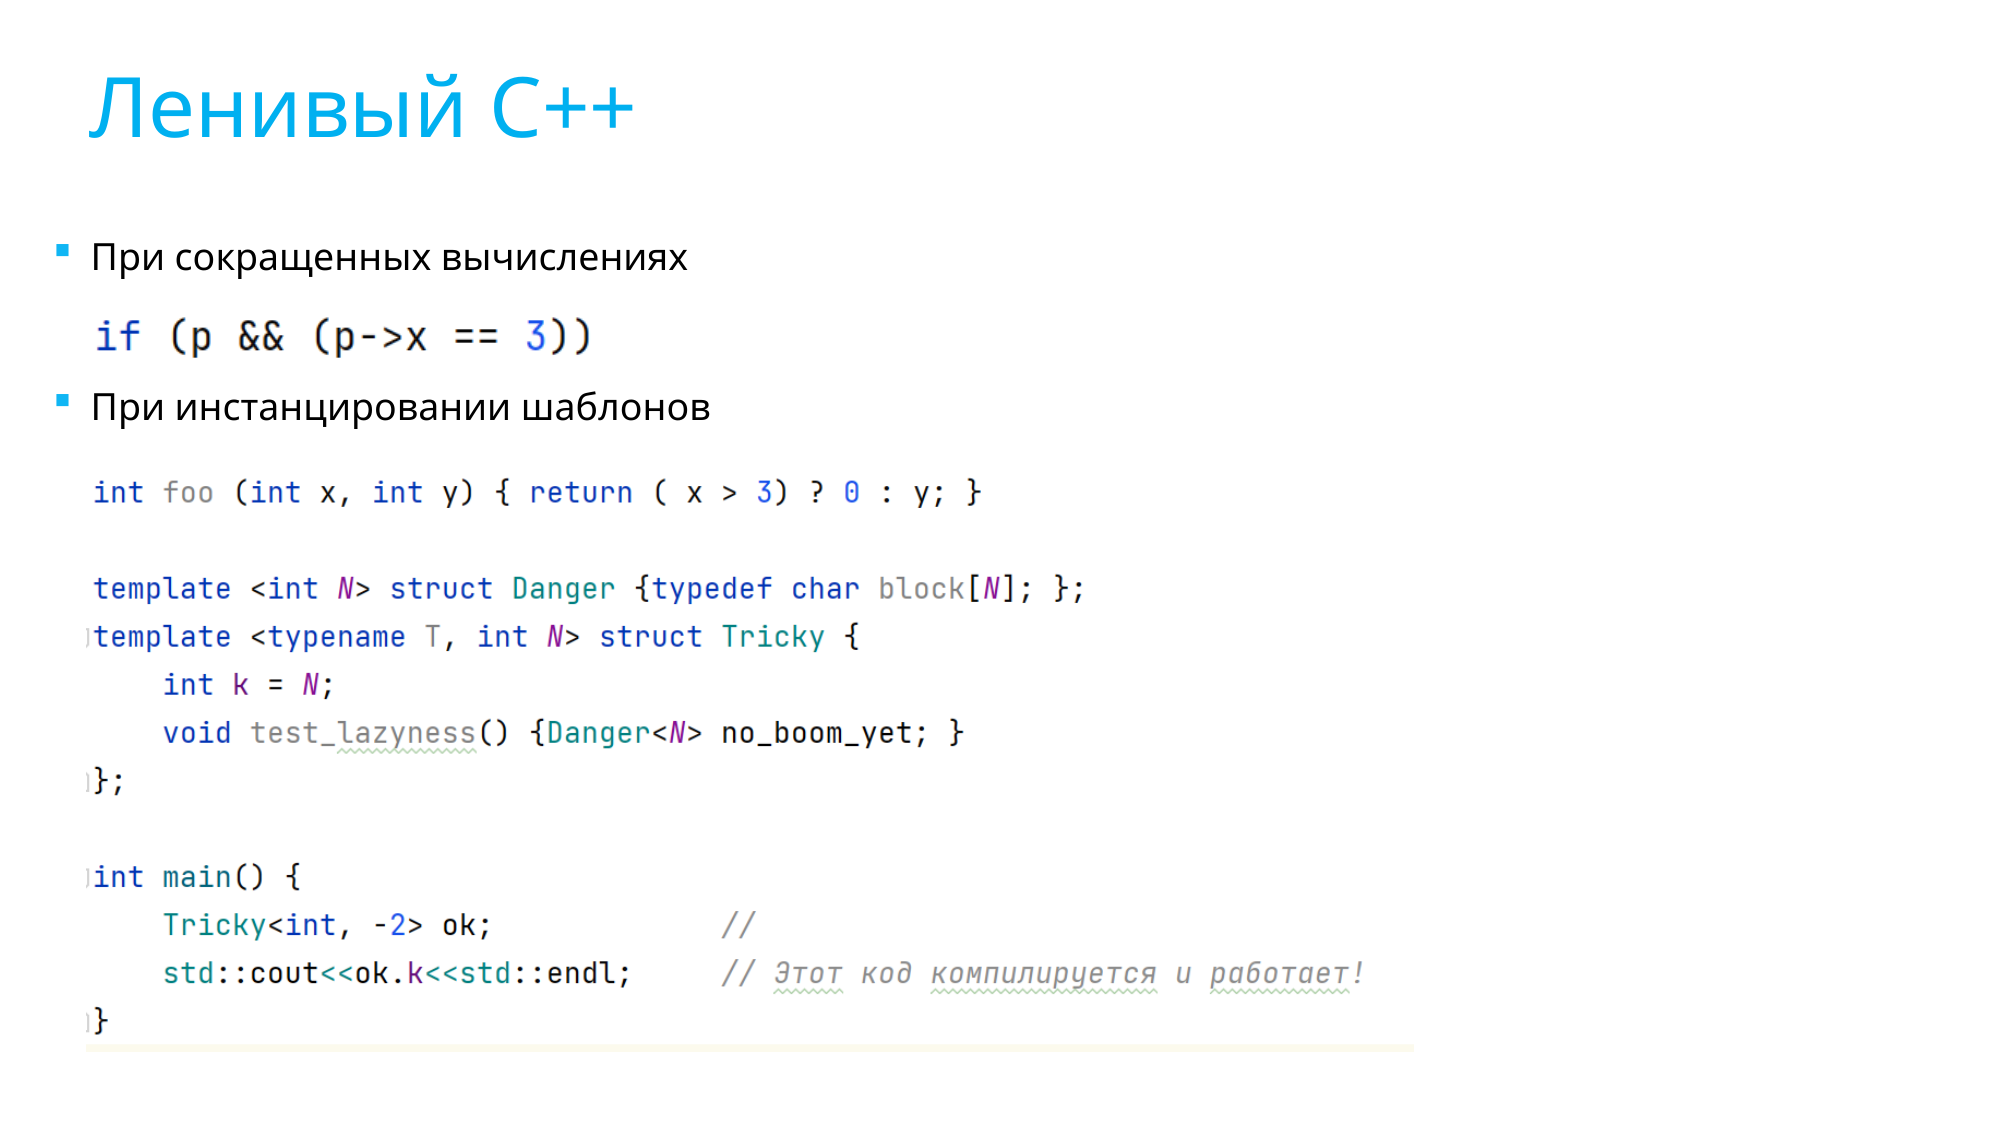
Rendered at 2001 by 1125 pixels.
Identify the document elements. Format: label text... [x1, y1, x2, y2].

text_box Ленивый С++ [74, 46, 1573, 162]
text_box При сокращенных вычислениях При инстанцировании шаблонов [38, 216, 1914, 1079]
picture [74, 292, 641, 383]
picture [86, 449, 1414, 1052]
